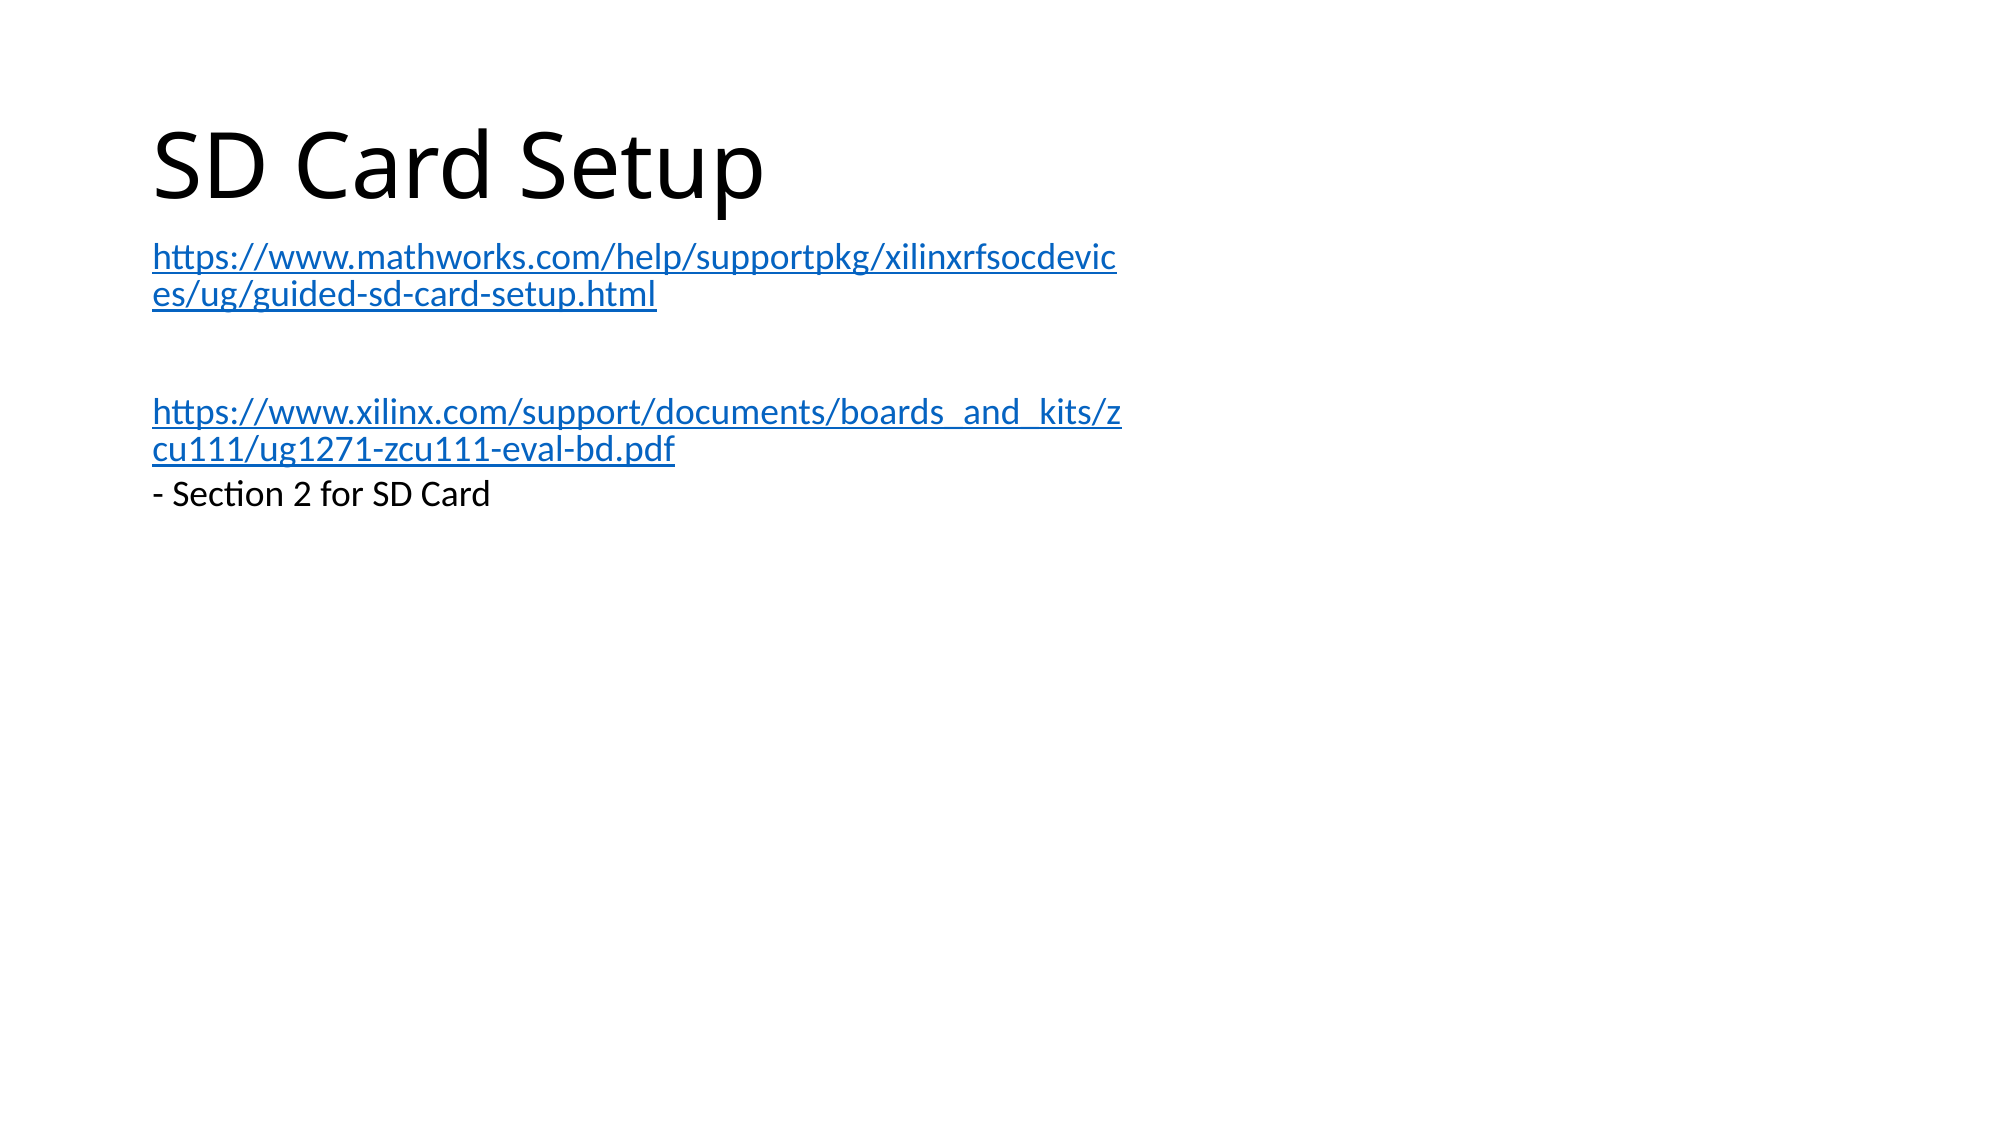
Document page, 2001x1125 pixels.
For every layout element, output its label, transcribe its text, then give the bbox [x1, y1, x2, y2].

title SD Card Setup [137, 59, 1863, 278]
text_box https://www.xilinx.com/support/documents/boards_and_kits/zcu111/ug1271-zcu111-eval-bd.pdf - Section 2 for SD Card [137, 379, 1138, 484]
text_box https://www.mathworks.com/help/supportpkg/xilinxrfsocdevices/ug/guided-sd-card-setup.html [137, 224, 1138, 329]
